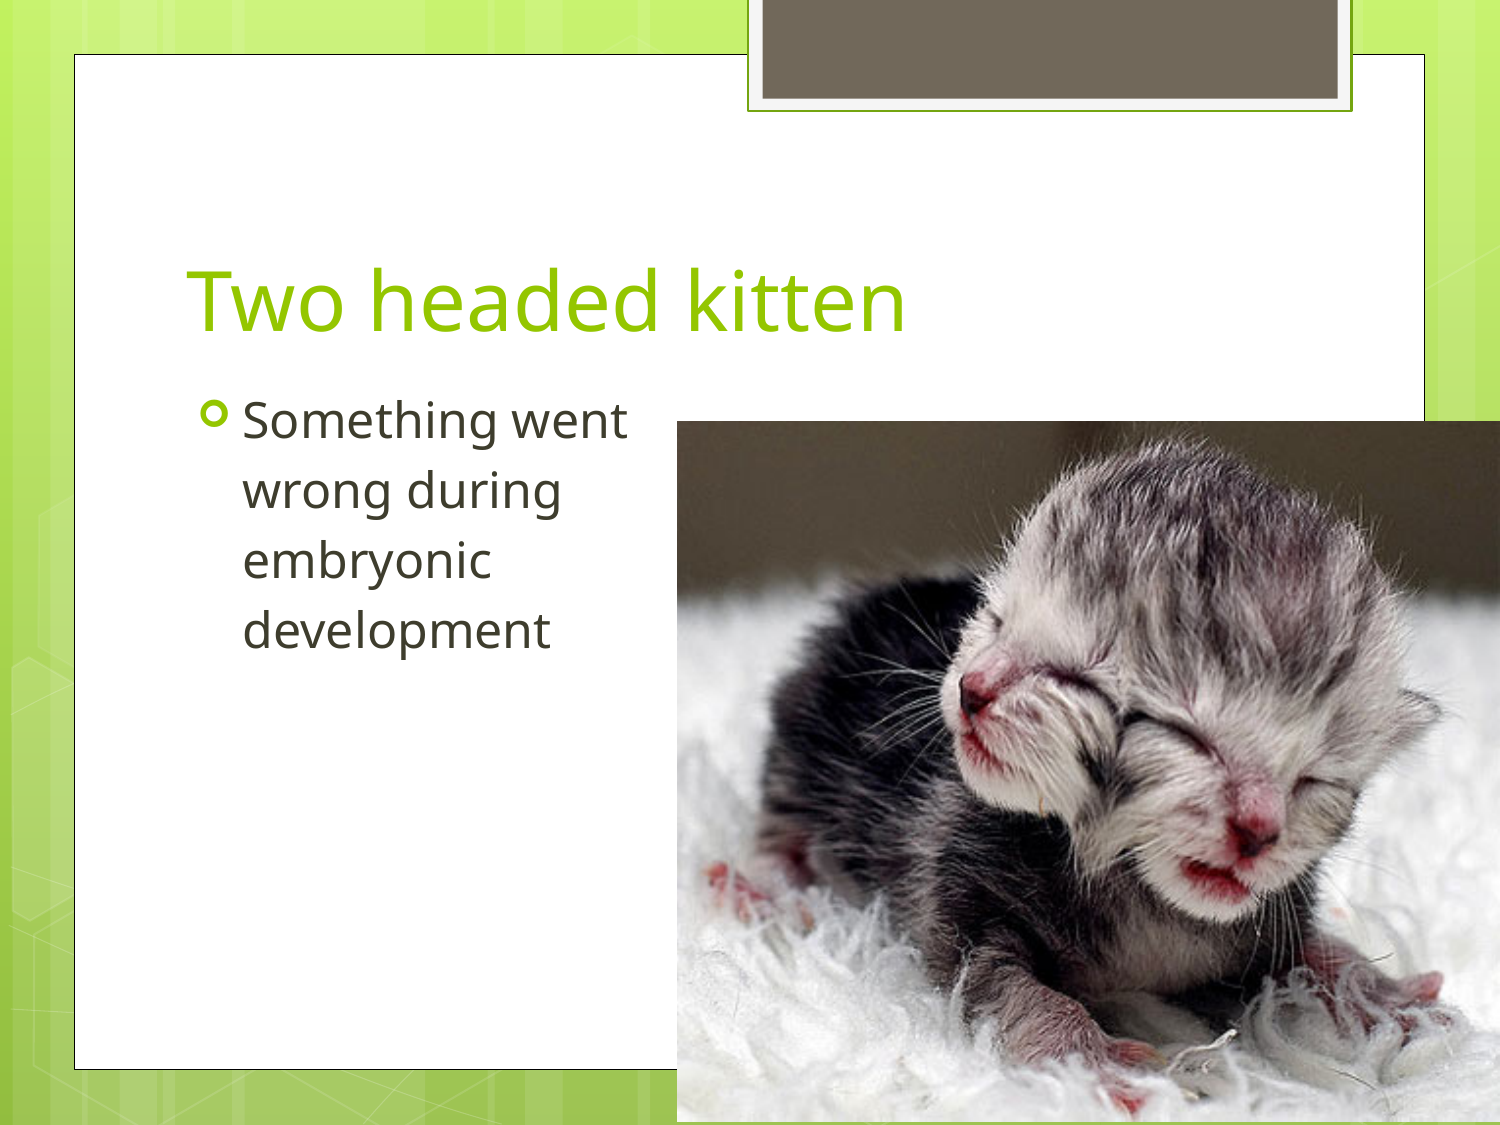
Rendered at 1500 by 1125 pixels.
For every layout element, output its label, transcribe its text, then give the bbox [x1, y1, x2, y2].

picture [676, 421, 1500, 1122]
title Two headed kitten [171, 168, 1324, 357]
list Something went wrong during embryonic development [171, 381, 1283, 957]
